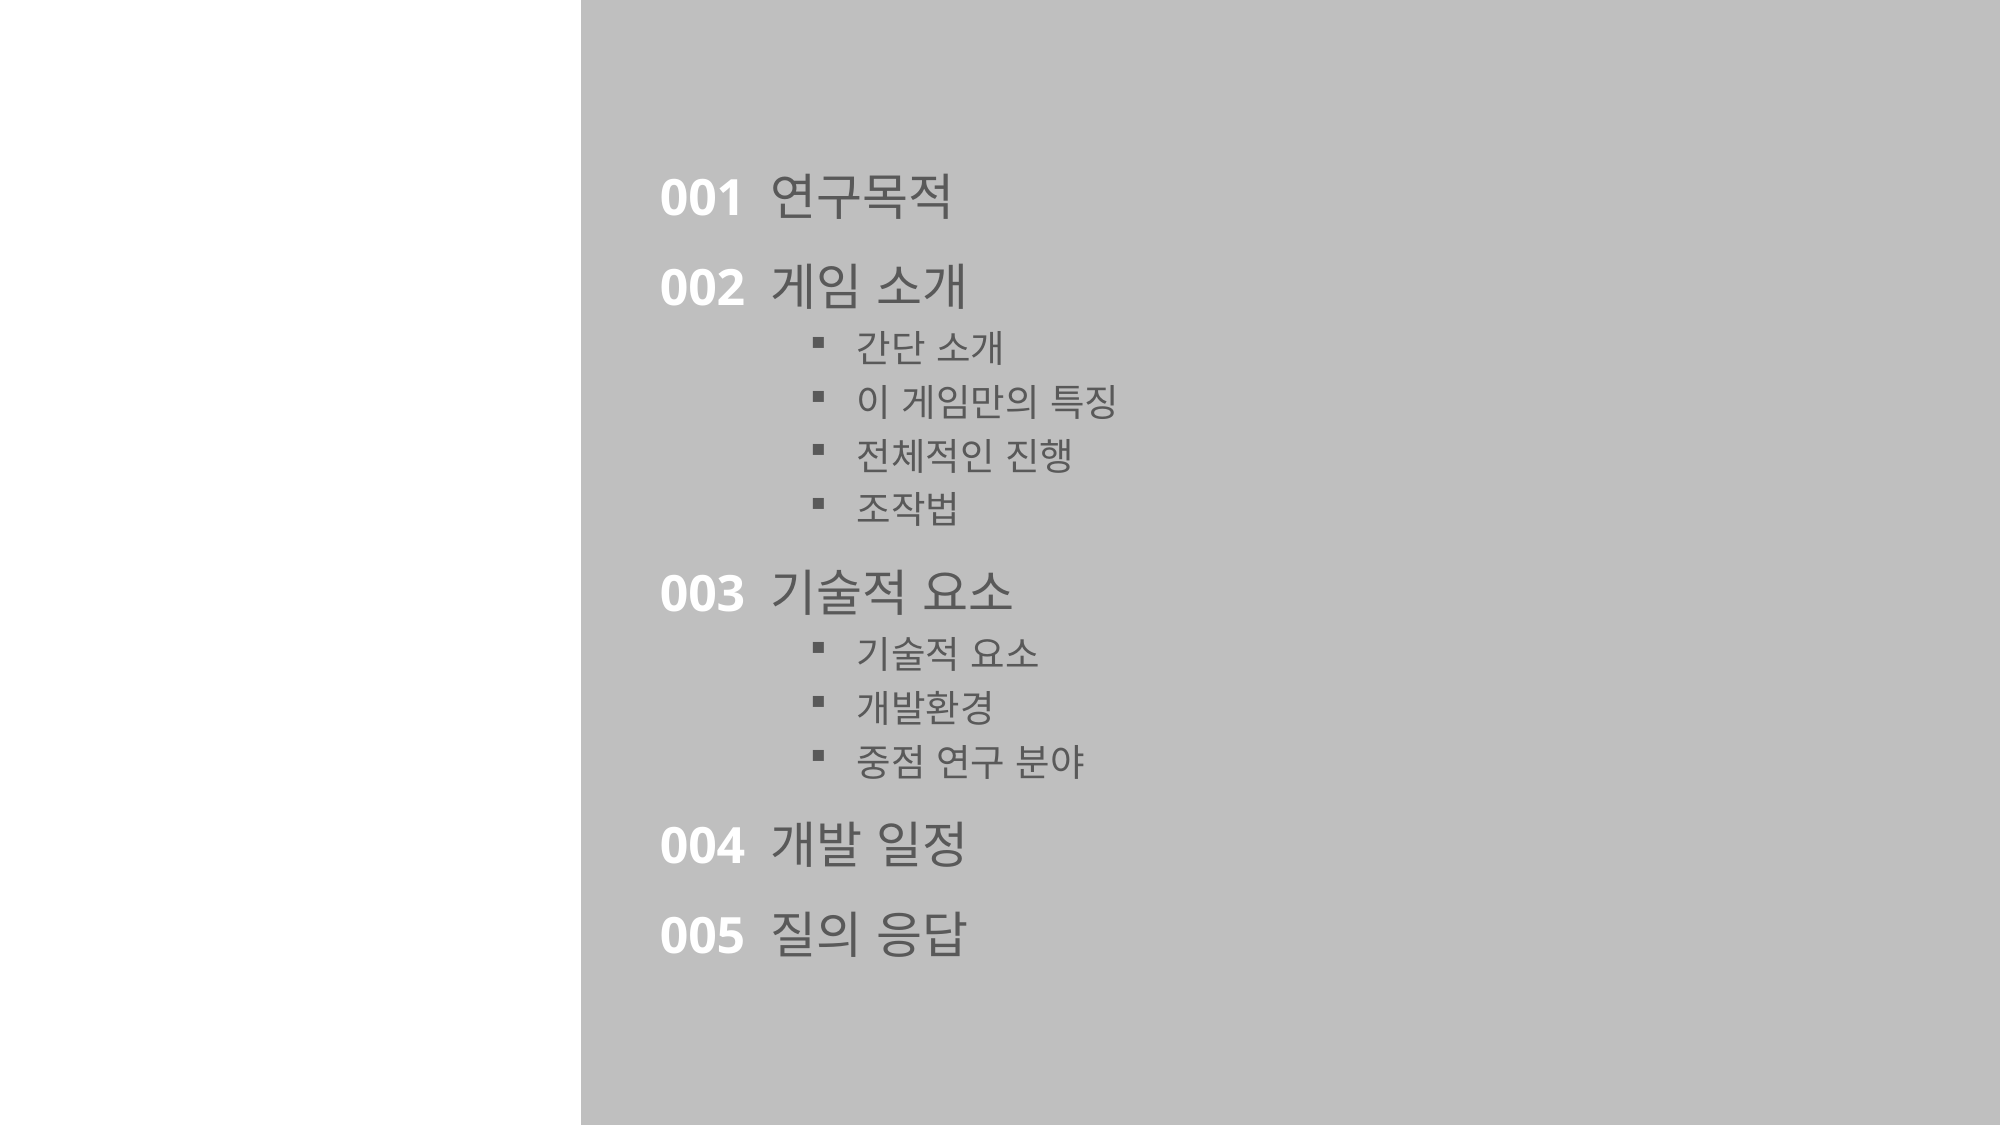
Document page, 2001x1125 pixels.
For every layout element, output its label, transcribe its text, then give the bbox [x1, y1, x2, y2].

text_box 001 연구목적 002 게임 소개 간단 소개 이 게임만의 특징 전체적인 진행 조작법 003 기술적 요소 기술적 요소 개발환경 중점 연구 분야 004 개발 일정 005 질의 응답 [645, 128, 1135, 971]
text_box [580, 0, 2000, 1125]
